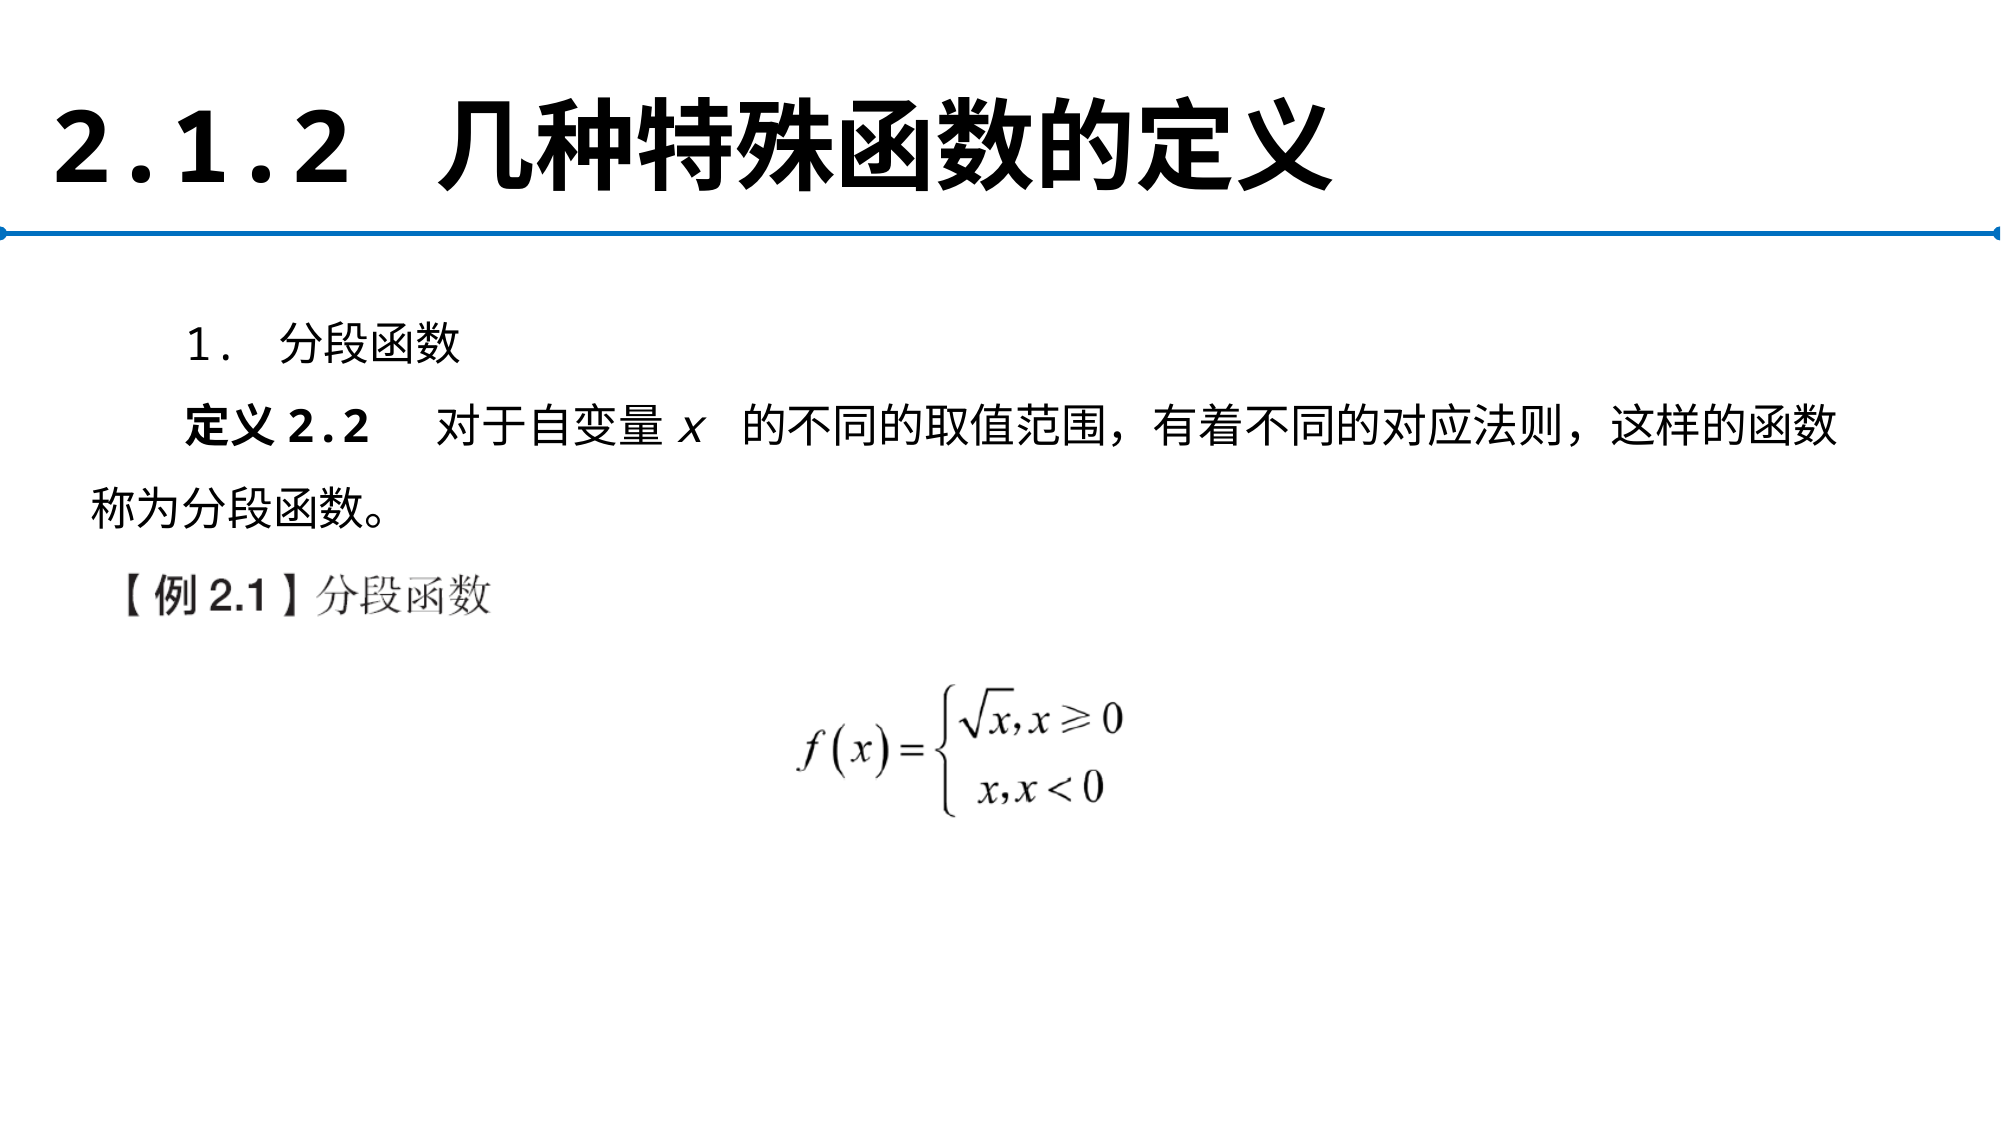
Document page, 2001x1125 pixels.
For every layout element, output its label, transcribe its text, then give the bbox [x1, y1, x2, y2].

text_box 1. 分段函数 定义2.2 对于自变量x 的不同的取值范围，有着不同的对应法则，这样的函数称为分段函数。 [75, 279, 1895, 542]
title 2.1.2 几种特殊函数的定义 [36, 41, 1863, 260]
picture [0, 562, 2000, 847]
